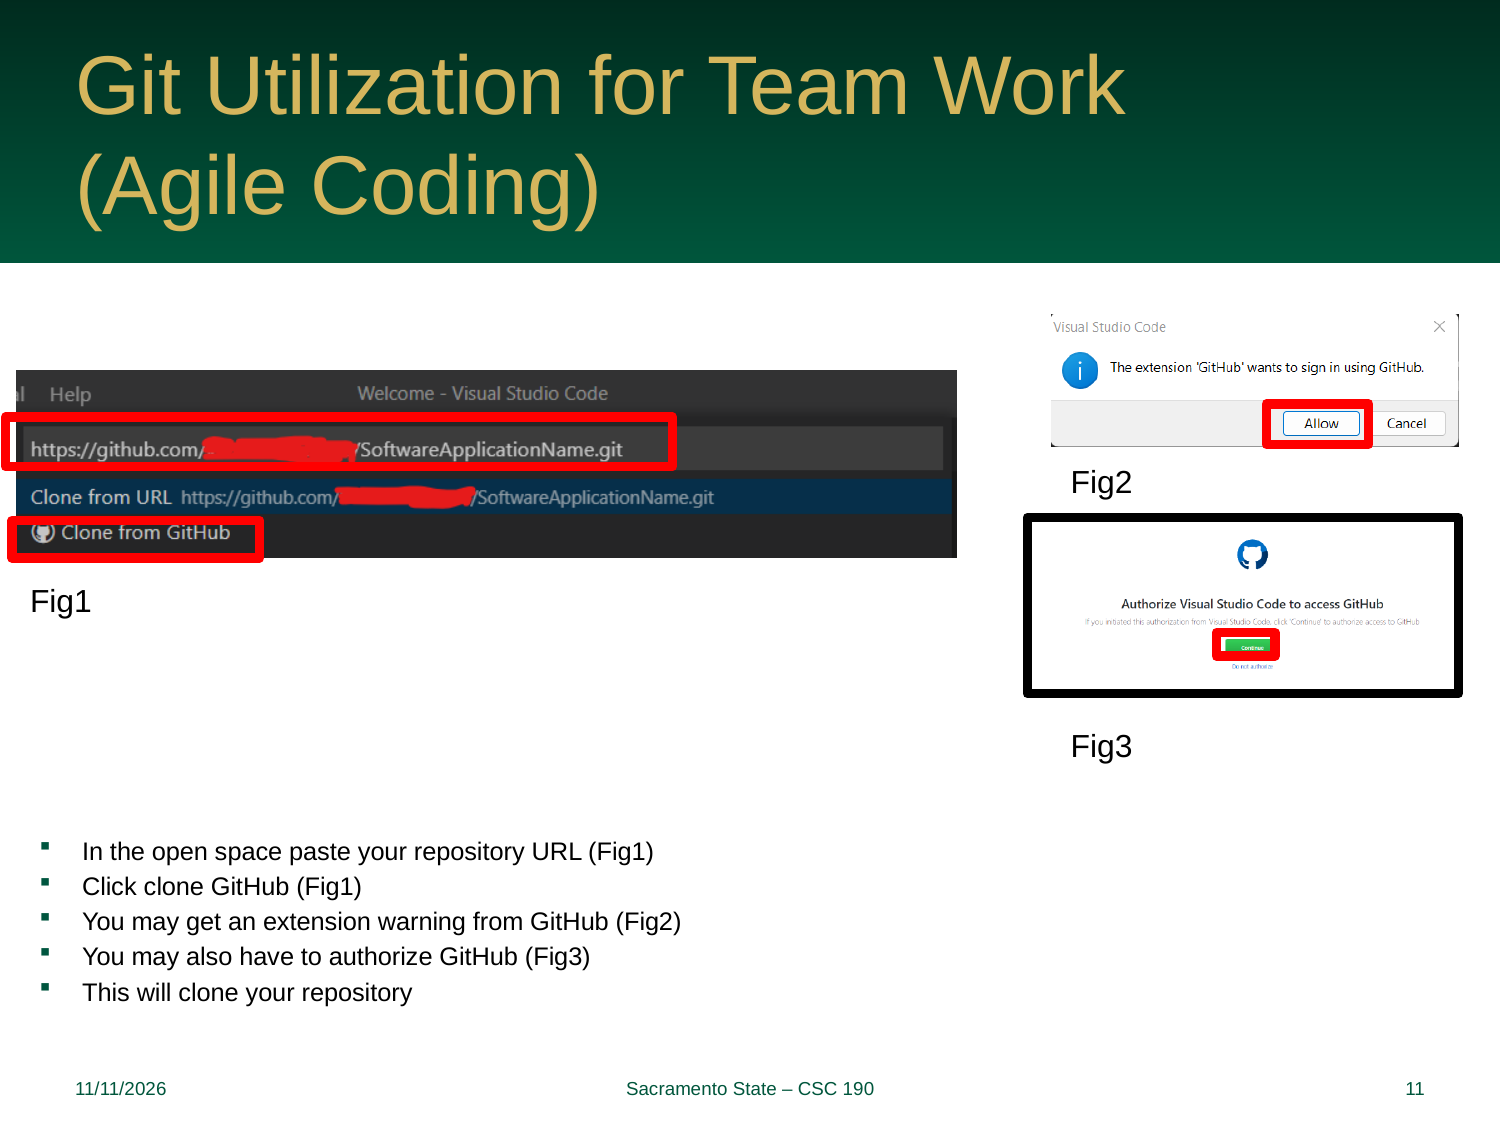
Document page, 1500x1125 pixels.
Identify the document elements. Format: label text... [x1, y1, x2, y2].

picture [15, 370, 957, 559]
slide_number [75, 1050, 375, 1125]
text_box [1025, 515, 1461, 696]
text_box Fig3 [1070, 725, 1142, 765]
text_box [4, 415, 10, 469]
footer Sacramento State – CSC 190 [393, 1050, 1107, 1125]
picture [1050, 522, 1465, 708]
text_box Fig1 [30, 580, 102, 619]
title Git Utilization for Team Work (Agile Coding) [75, 18, 1425, 244]
picture [1050, 314, 1459, 448]
slide_number 11 [1125, 1050, 1425, 1125]
text_box Fig2 [1070, 461, 1142, 501]
text_box In the open space paste your repository URL (Fig1) Click clone GitHub (Fig1) You may get an extension warning from GitHub (Fig2) You may also have to authorize GitHub (Fig3) This will clone your repository [39, 830, 1425, 1037]
